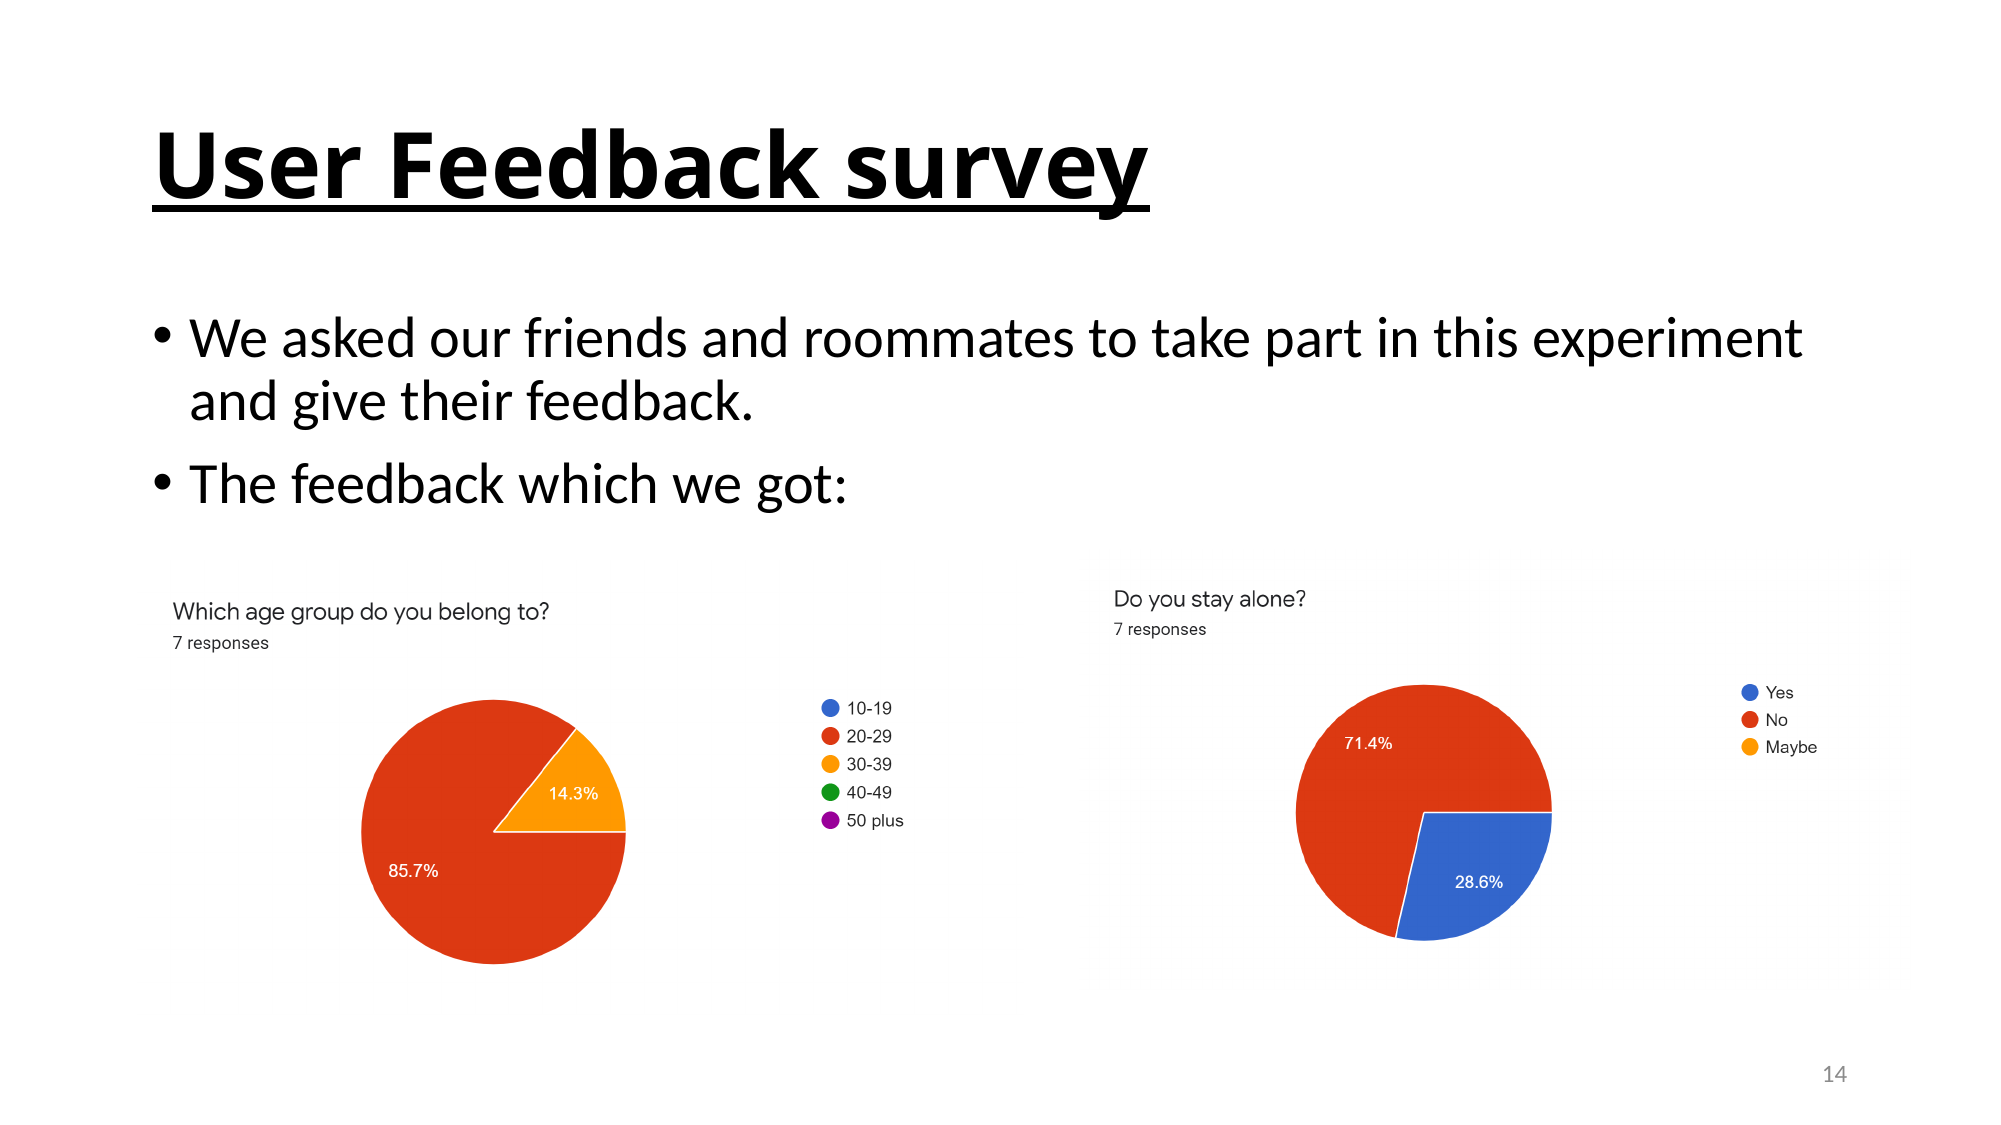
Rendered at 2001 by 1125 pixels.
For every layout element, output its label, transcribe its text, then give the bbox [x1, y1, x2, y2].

slide_number 14 [1412, 1042, 1863, 1103]
picture [137, 560, 1024, 1015]
title User Feedback survey [137, 59, 1863, 278]
picture [1079, 549, 1911, 990]
list We asked our friends and roommates to take part in this experiment and give their feedback. The feedback which we got: [137, 299, 1863, 1014]
